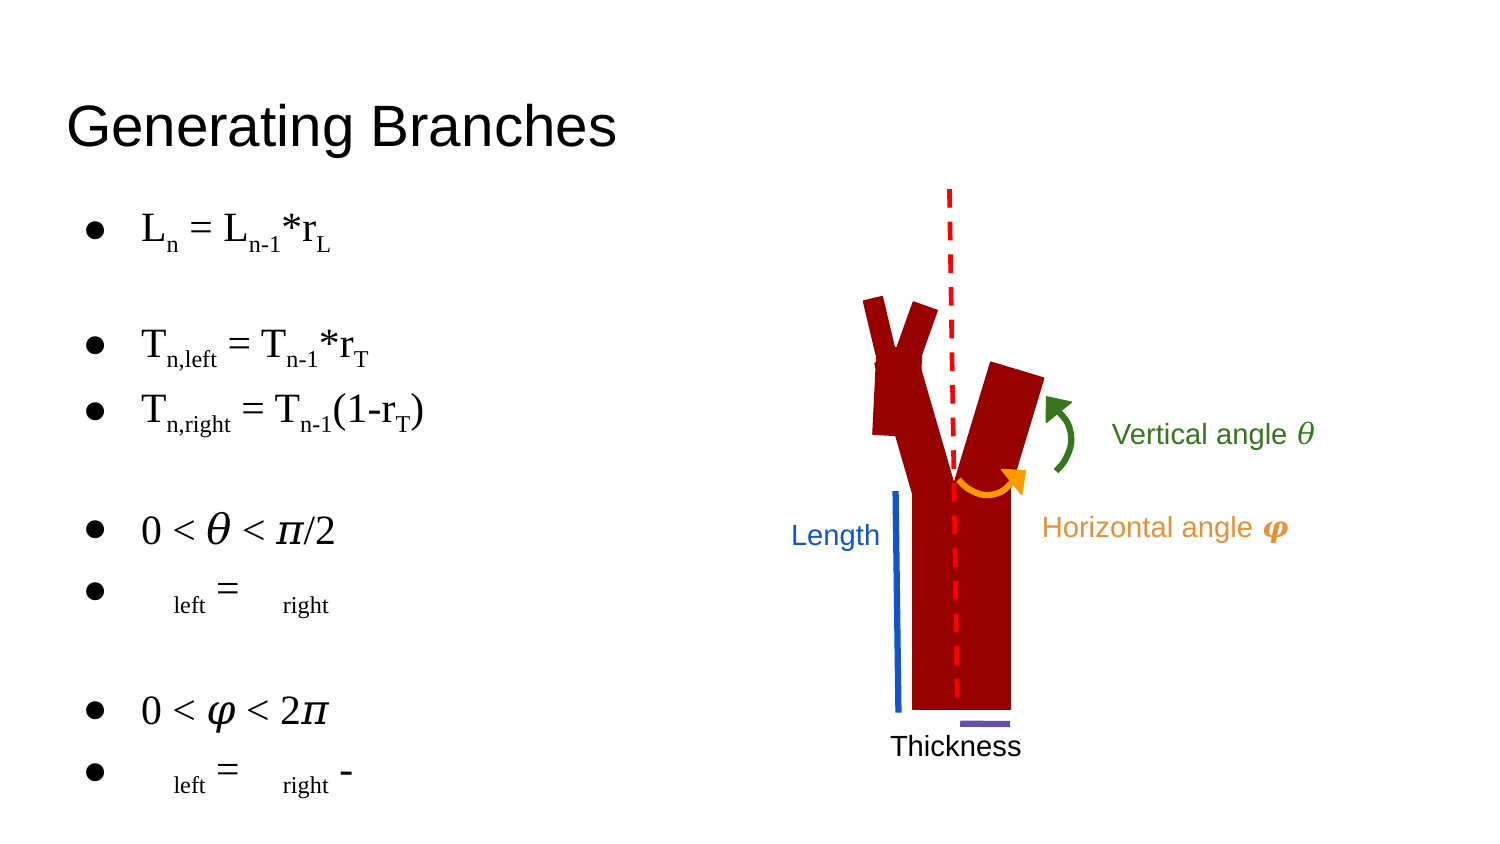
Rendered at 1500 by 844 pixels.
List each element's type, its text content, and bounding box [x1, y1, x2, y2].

title Generating Branches [51, 72, 1449, 167]
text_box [775, 188, 1443, 747]
list Ln = Ln-1*rL Tn,left = Tn-1*rT Tn,right = Tn-1(1-rT) 0 < 𝜃 < 𝜋/2 𝜃left = 𝜃right 0 < 𝜑 < 2𝜋 𝜑left = 𝜑right - 𝜋 [51, 176, 1449, 724]
